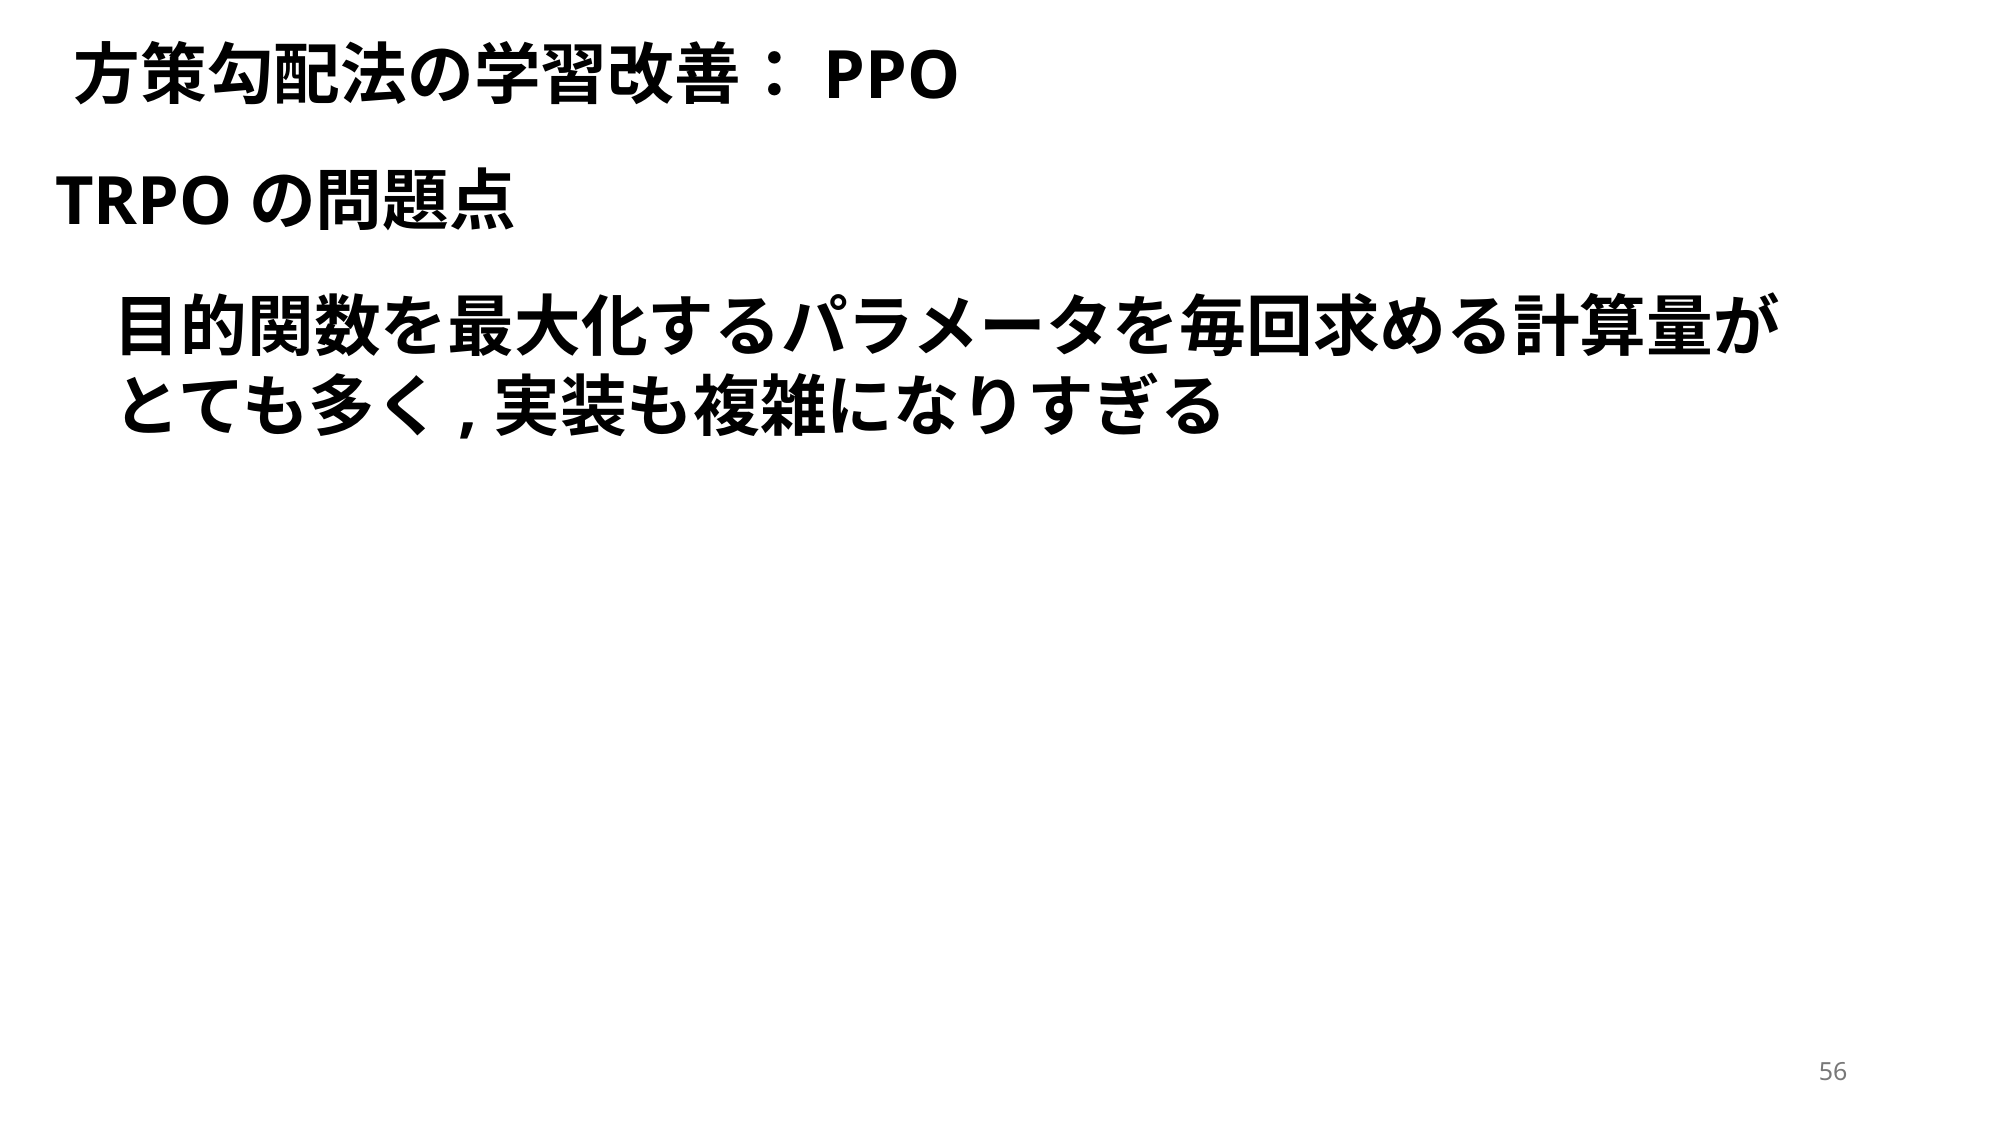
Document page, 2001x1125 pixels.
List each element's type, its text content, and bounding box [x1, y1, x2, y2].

text_box 方策勾配法の学習改善：PPO [59, 24, 1056, 120]
slide_number 56 [1412, 1042, 1863, 1103]
text_box 目的関数を最大化するパラメータを毎回求める計算量がとても多く,実装も複雑になりすぎる [99, 276, 1813, 452]
text_box TRPOの問題点 [40, 150, 1038, 246]
